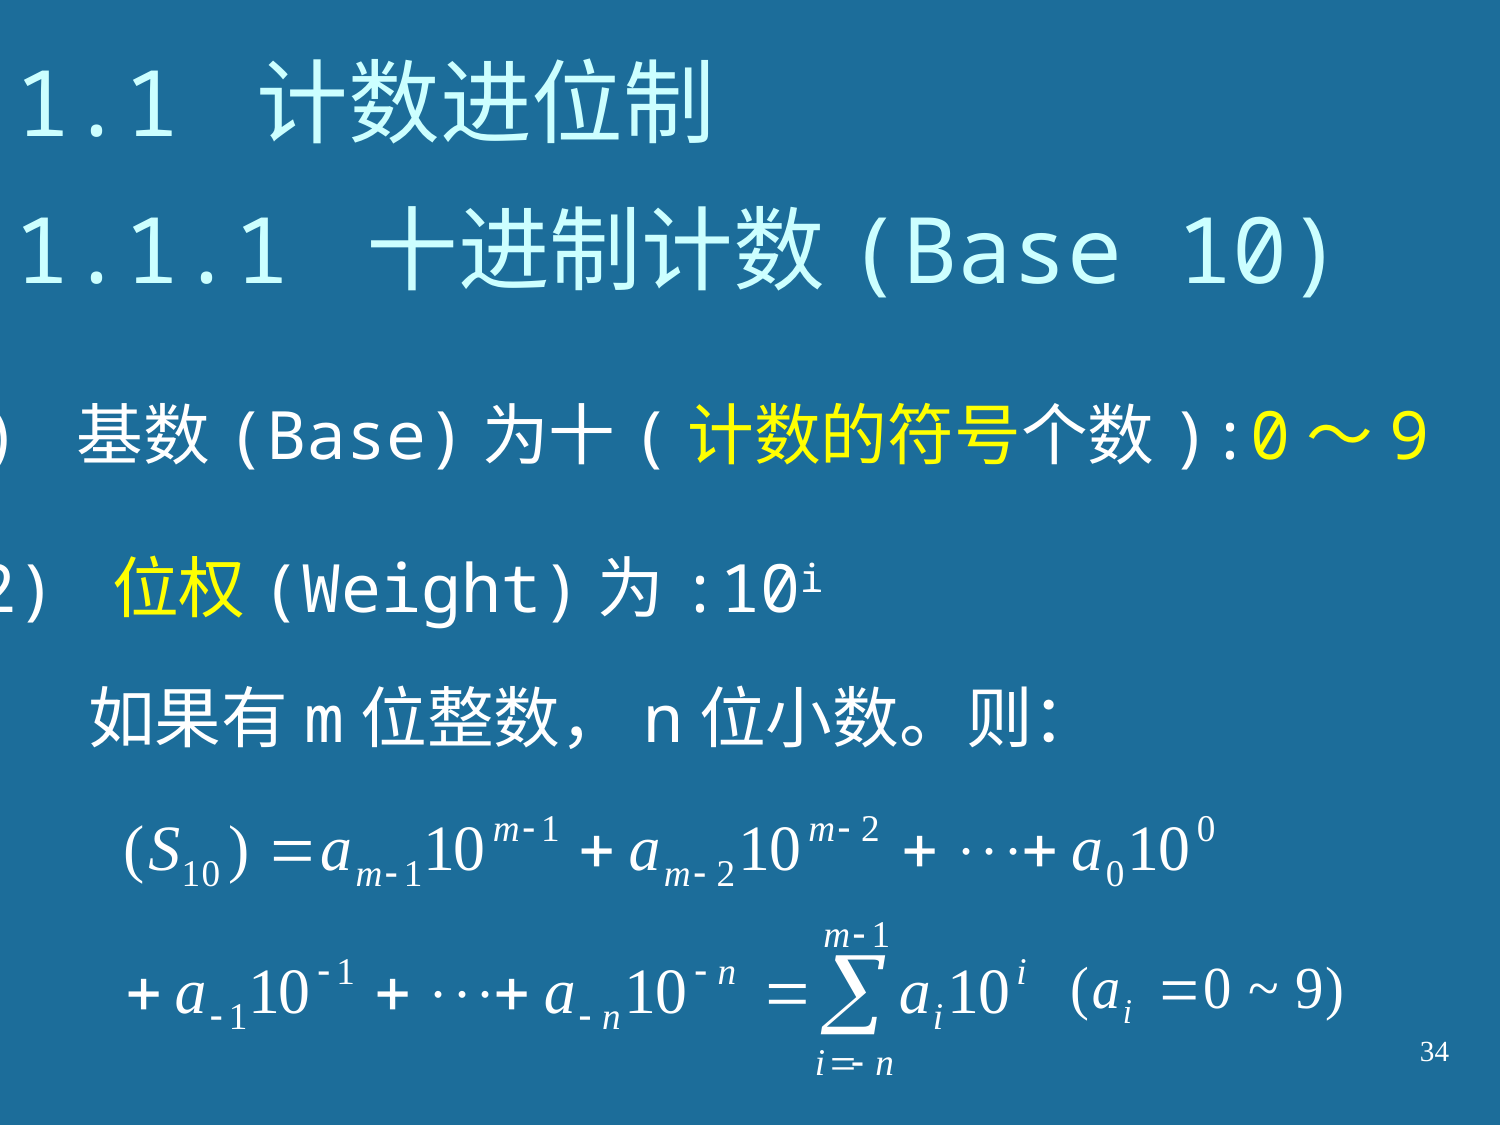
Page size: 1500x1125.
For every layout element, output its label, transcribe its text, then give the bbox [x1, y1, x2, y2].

title 1.1 计数进位制 [0, 37, 1450, 163]
text_box (2) 位权(Weight)为:10i [0, 538, 838, 634]
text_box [0, 798, 1351, 1087]
slide_number 34 [1151, 1025, 1465, 1100]
text_box 1.1.1 十进制计数(Base 10) [0, 184, 1450, 310]
text_box (1) 基数(Base)为十(计数的符号个数):0～9 [0, 385, 1445, 480]
text_box 如果有m位整数，n位小数。则： [73, 668, 1115, 764]
